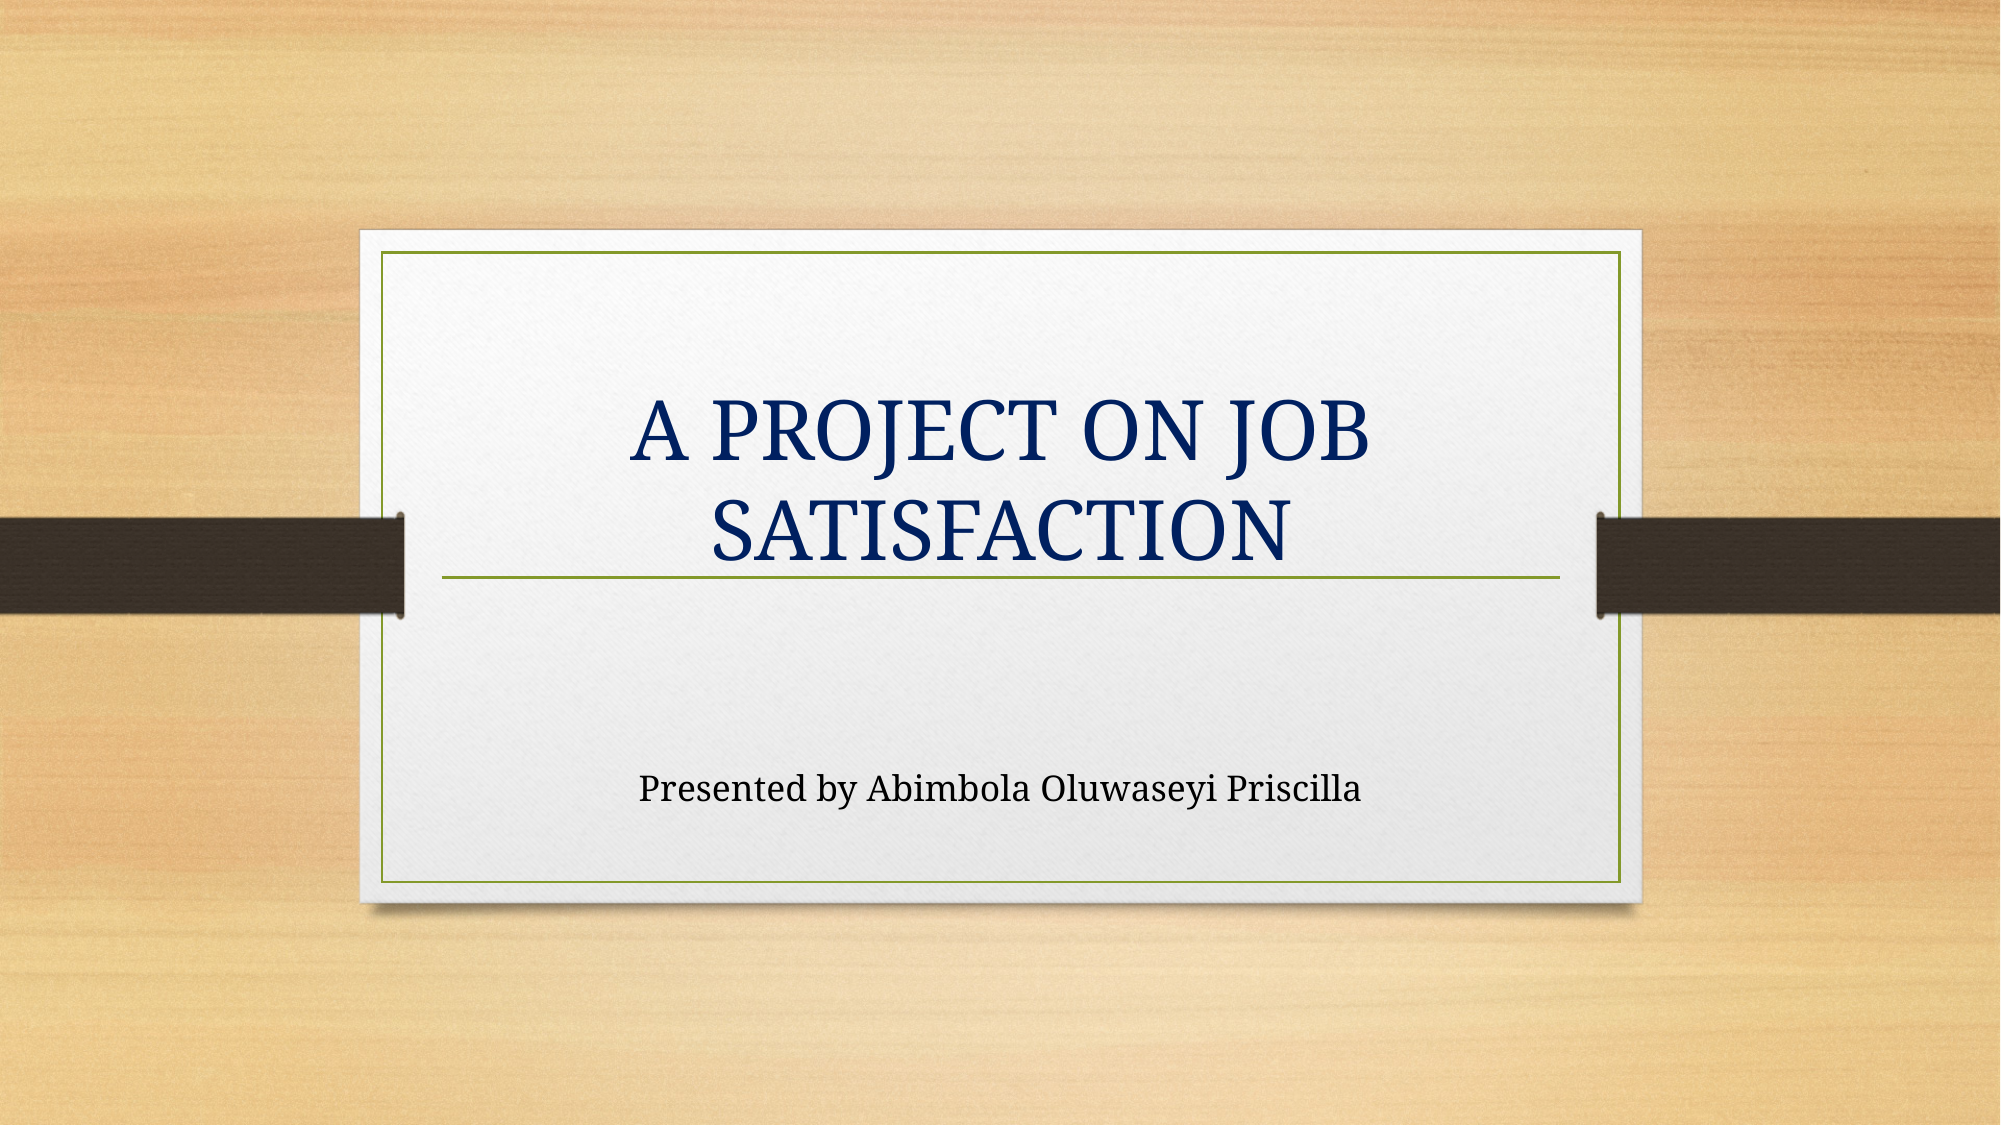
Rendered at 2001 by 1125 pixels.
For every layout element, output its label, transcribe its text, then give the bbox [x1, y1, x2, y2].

title A PROJECT ON JOB SATISFACTION [380, 306, 1624, 585]
subtitle Presented by Abimbola Oluwaseyi Priscilla [441, 758, 1560, 817]
picture [0, 0, 2001, 1125]
